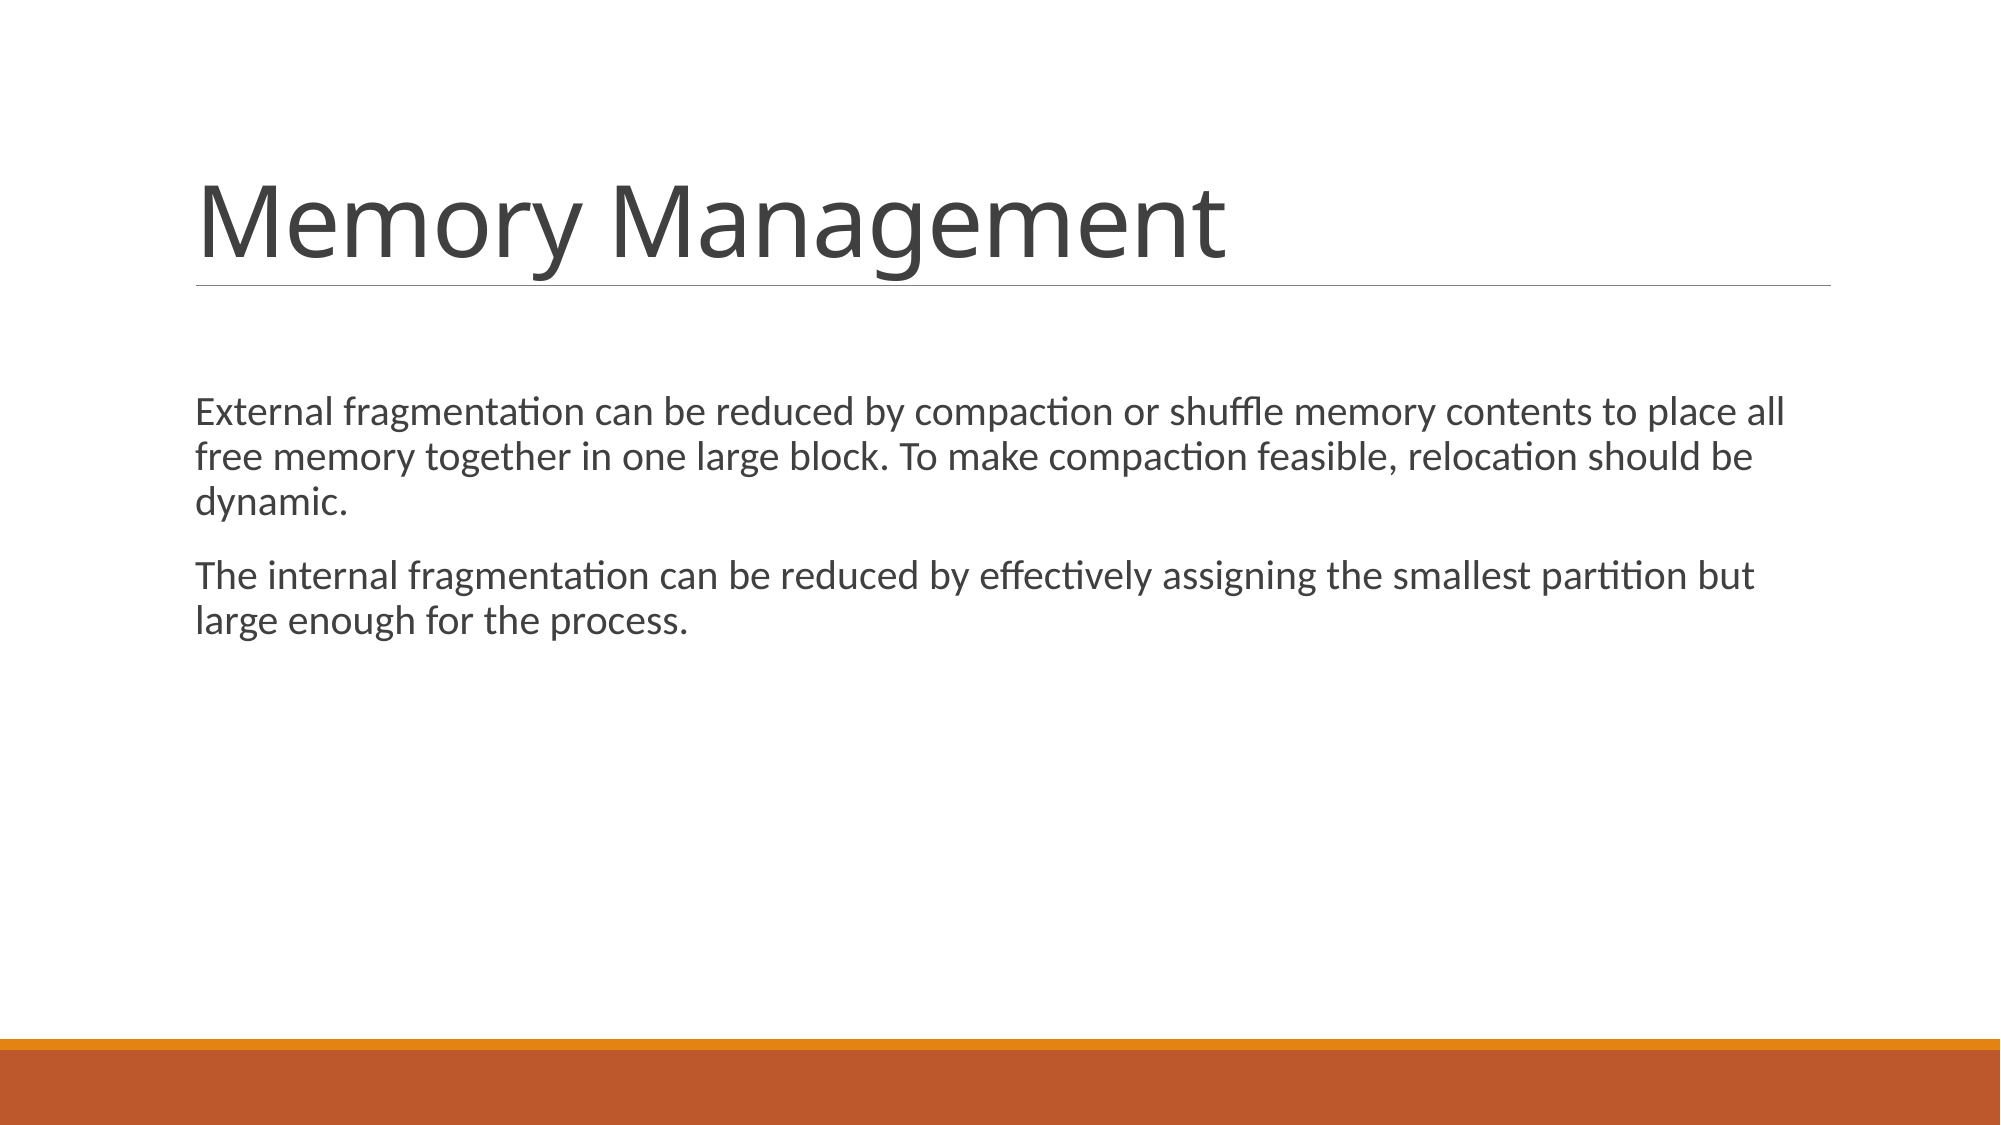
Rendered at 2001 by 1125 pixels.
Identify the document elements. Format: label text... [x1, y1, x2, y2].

list External fragmentation can be reduced by compaction or shuffle memory contents to place all free memory together in one large block. To make compaction feasible, relocation should be dynamic. The internal fragmentation can be reduced by effectively assigning the smallest partition but large enough for the process. [180, 302, 1830, 963]
title Memory Management [180, 47, 1830, 285]
